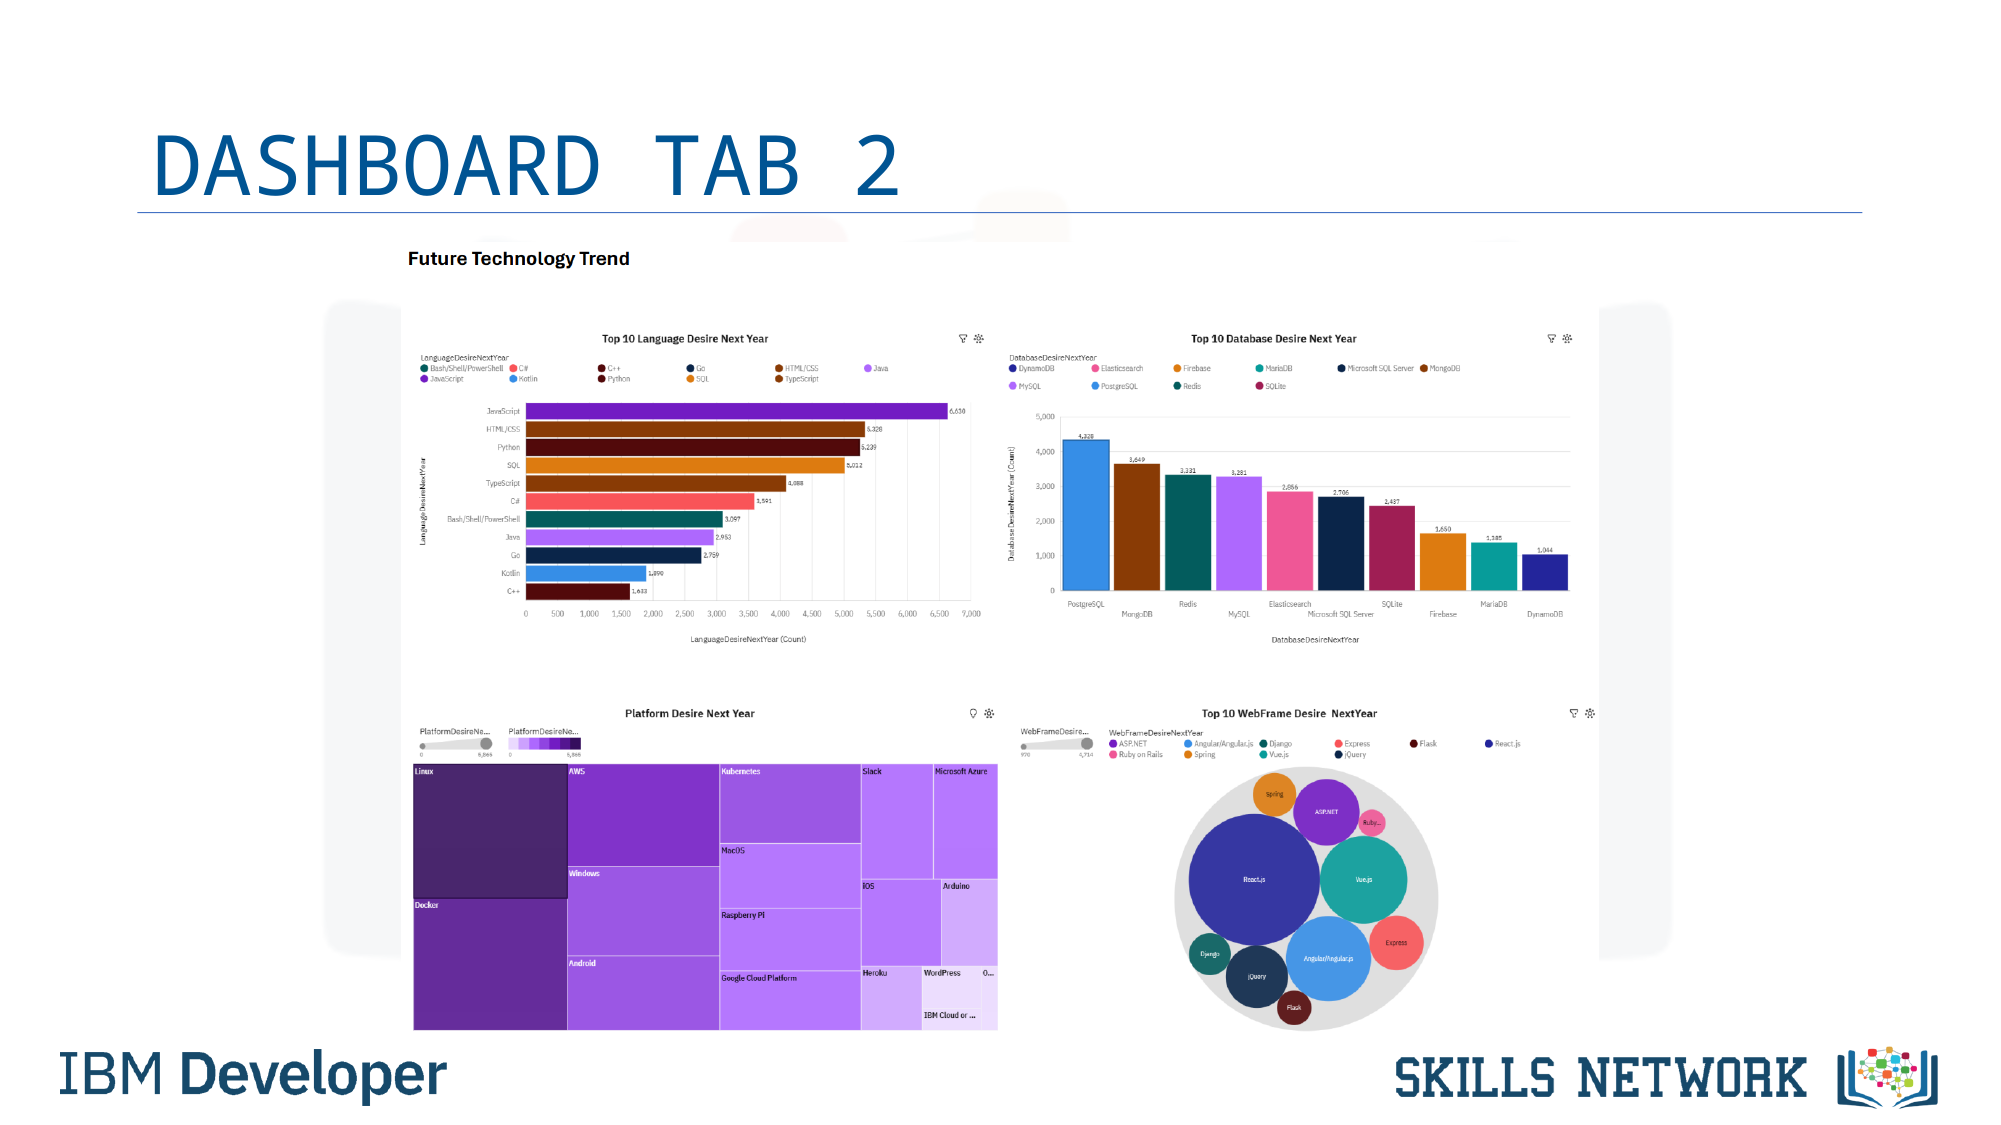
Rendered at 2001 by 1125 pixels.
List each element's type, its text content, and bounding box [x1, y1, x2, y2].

picture [401, 242, 1599, 1035]
picture [1390, 1045, 1945, 1111]
title DASHBOARD TAB 2 [137, 59, 1863, 278]
picture [55, 1045, 459, 1108]
